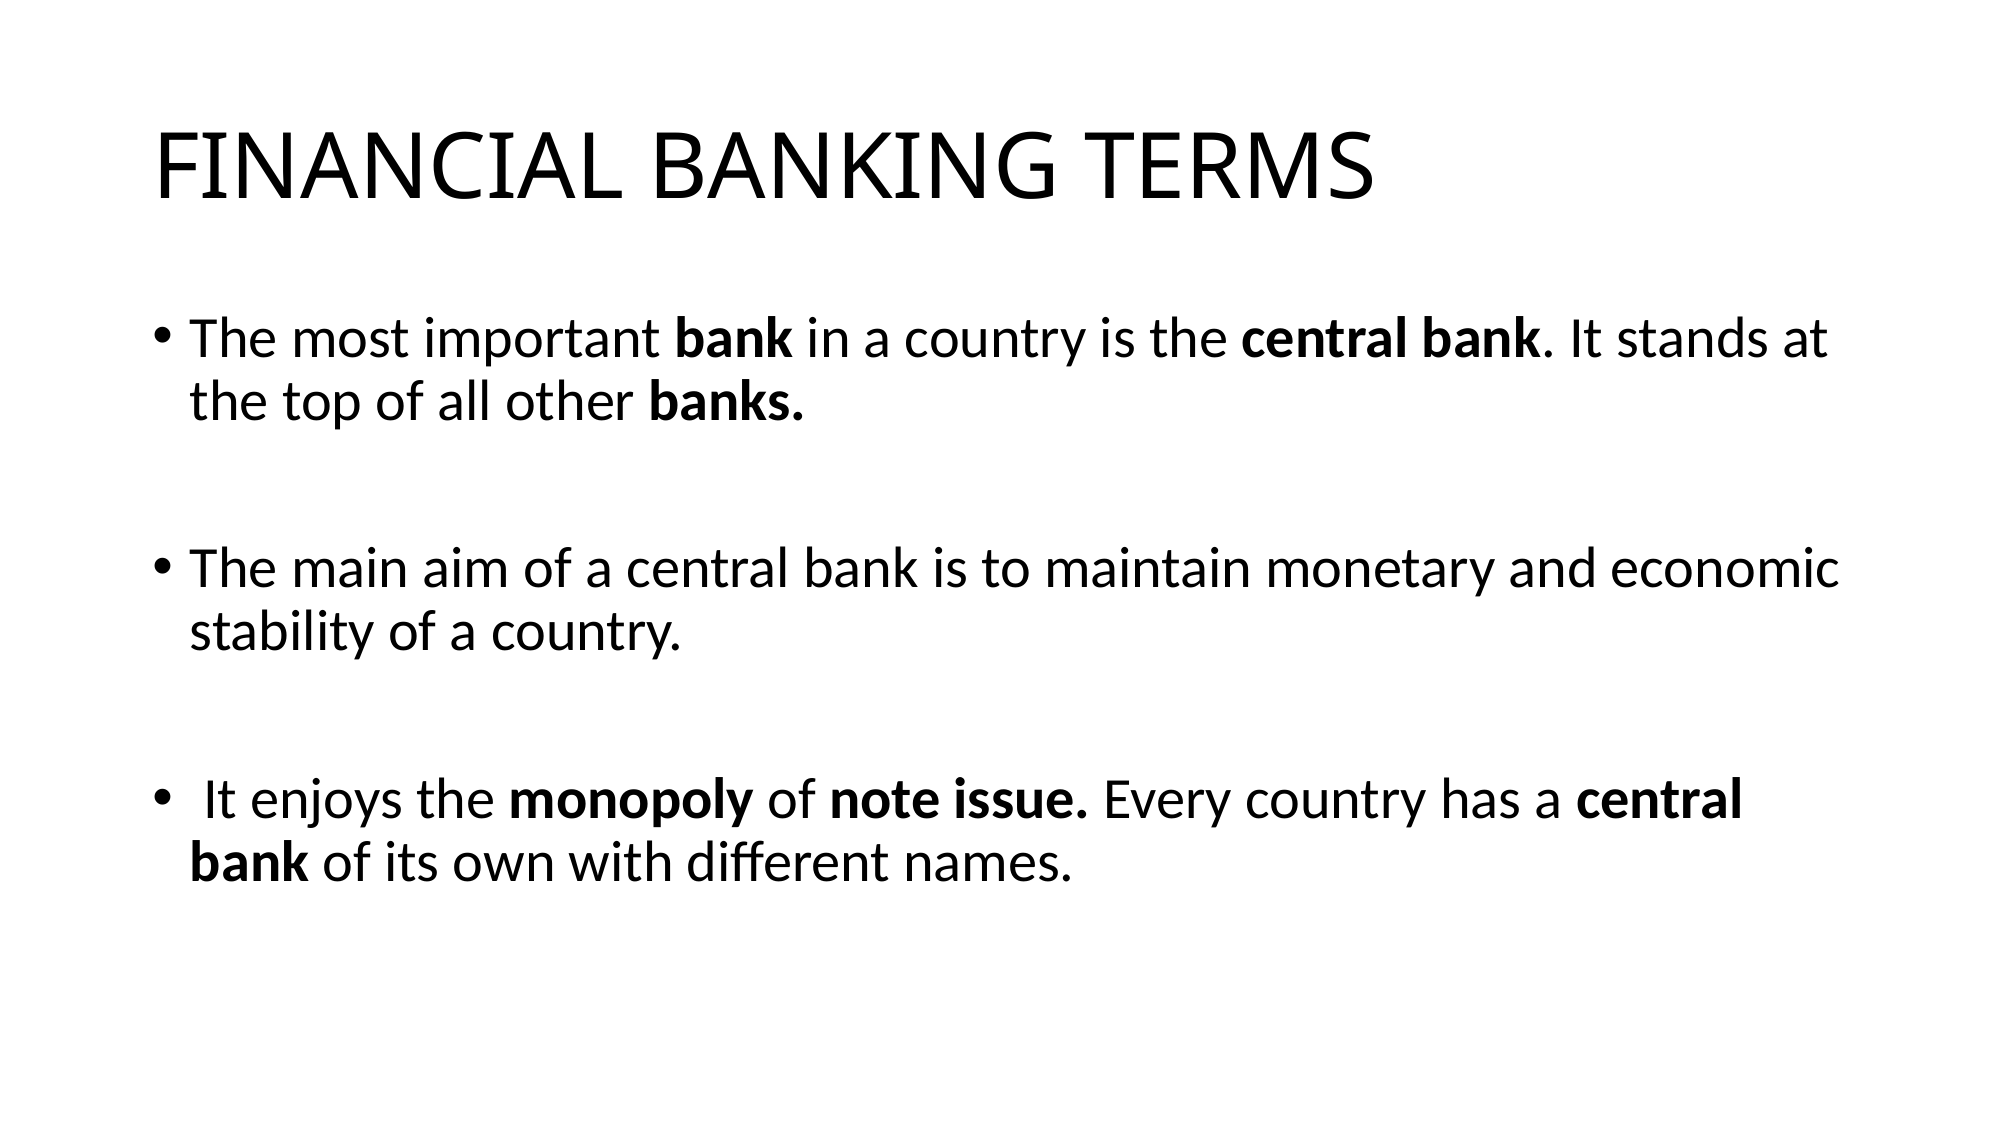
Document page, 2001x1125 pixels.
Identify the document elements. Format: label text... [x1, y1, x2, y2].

title FINANCIAL BANKING TERMS [137, 59, 1863, 278]
list The most important bank in a country is the central bank. It stands at the top of all other banks. The main aim of a central bank is to maintain monetary and economic stability of a country. It enjoys the monopoly of note issue. Every country has a central bank of its own with different names. [137, 299, 1863, 1014]
